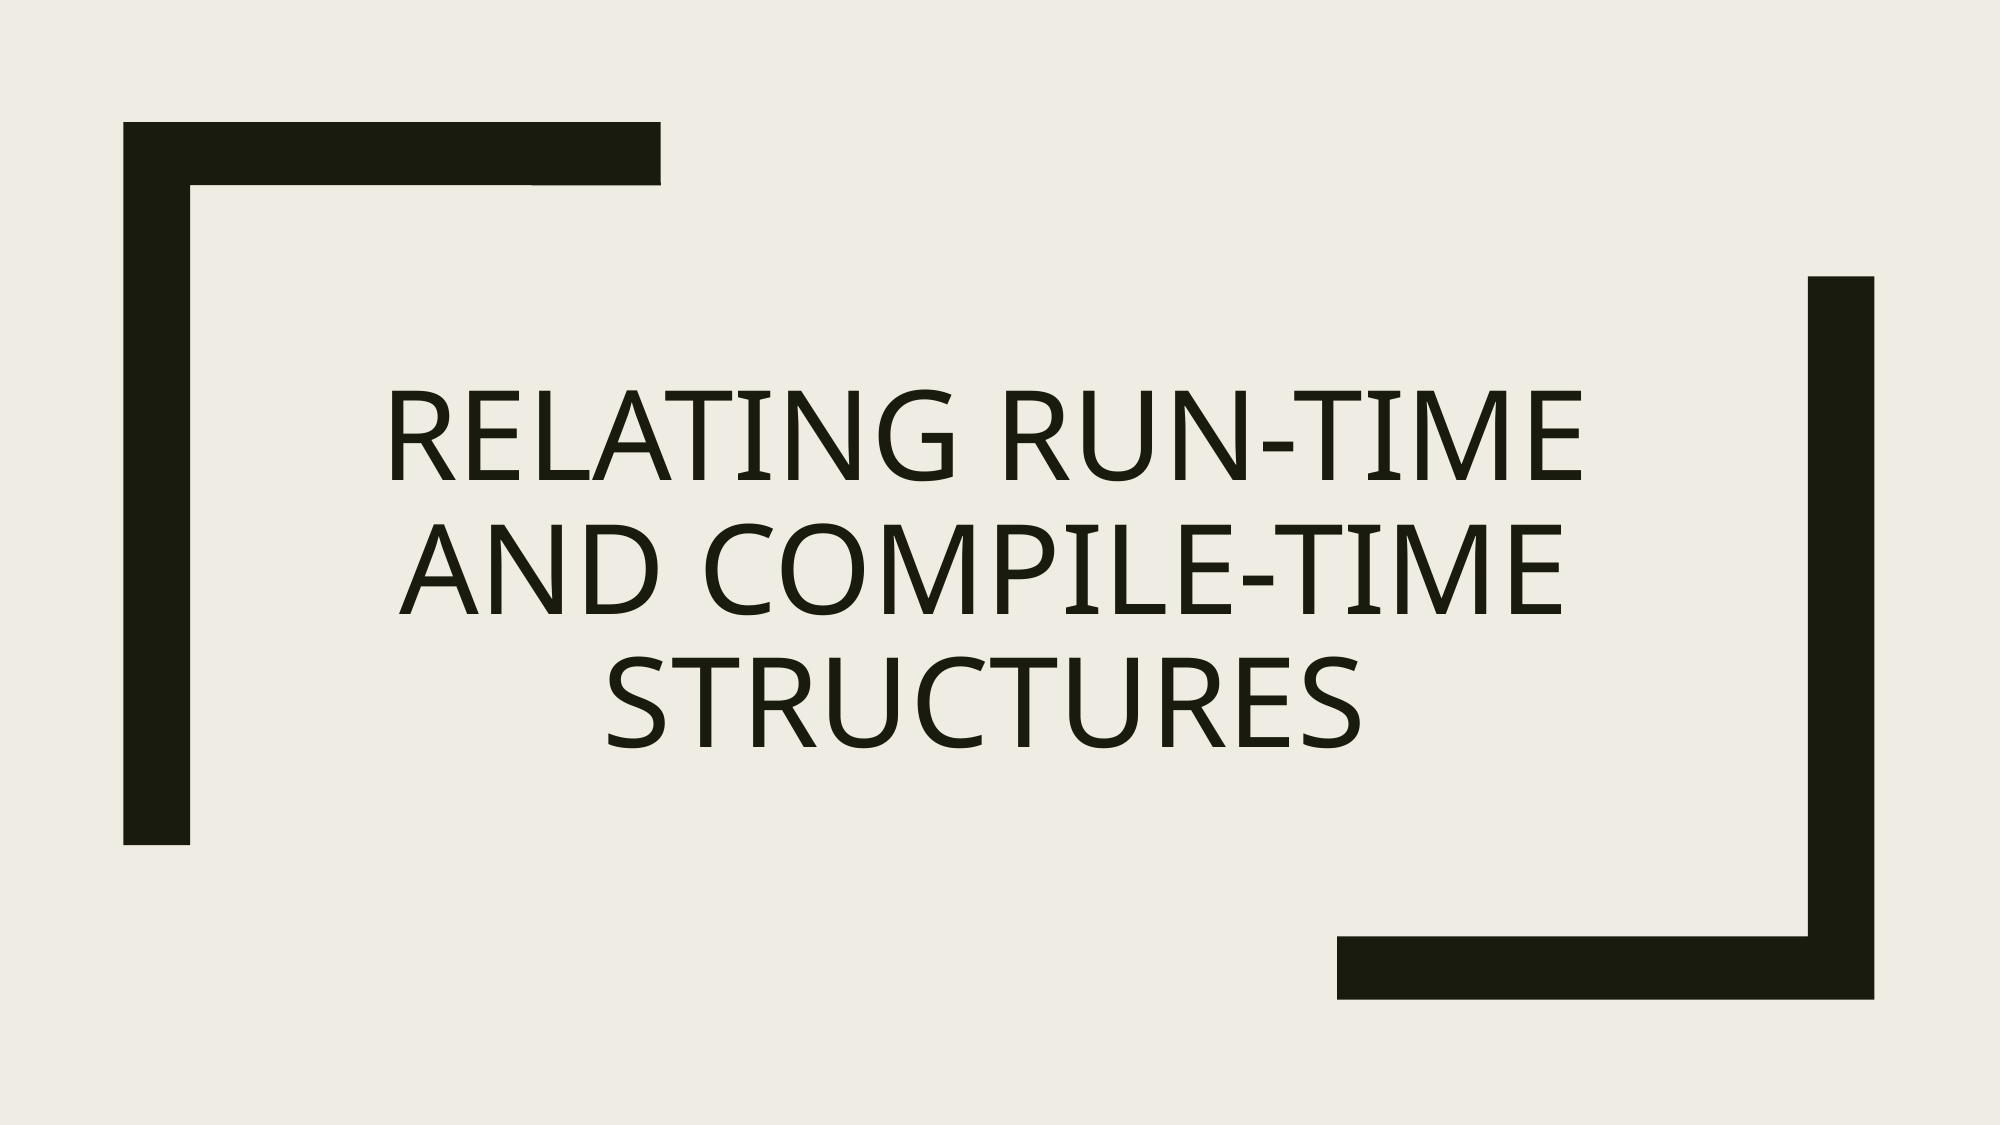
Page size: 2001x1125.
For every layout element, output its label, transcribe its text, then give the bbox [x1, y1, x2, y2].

title Relating Run-Time and Compile-Time Structures [298, 342, 1671, 783]
